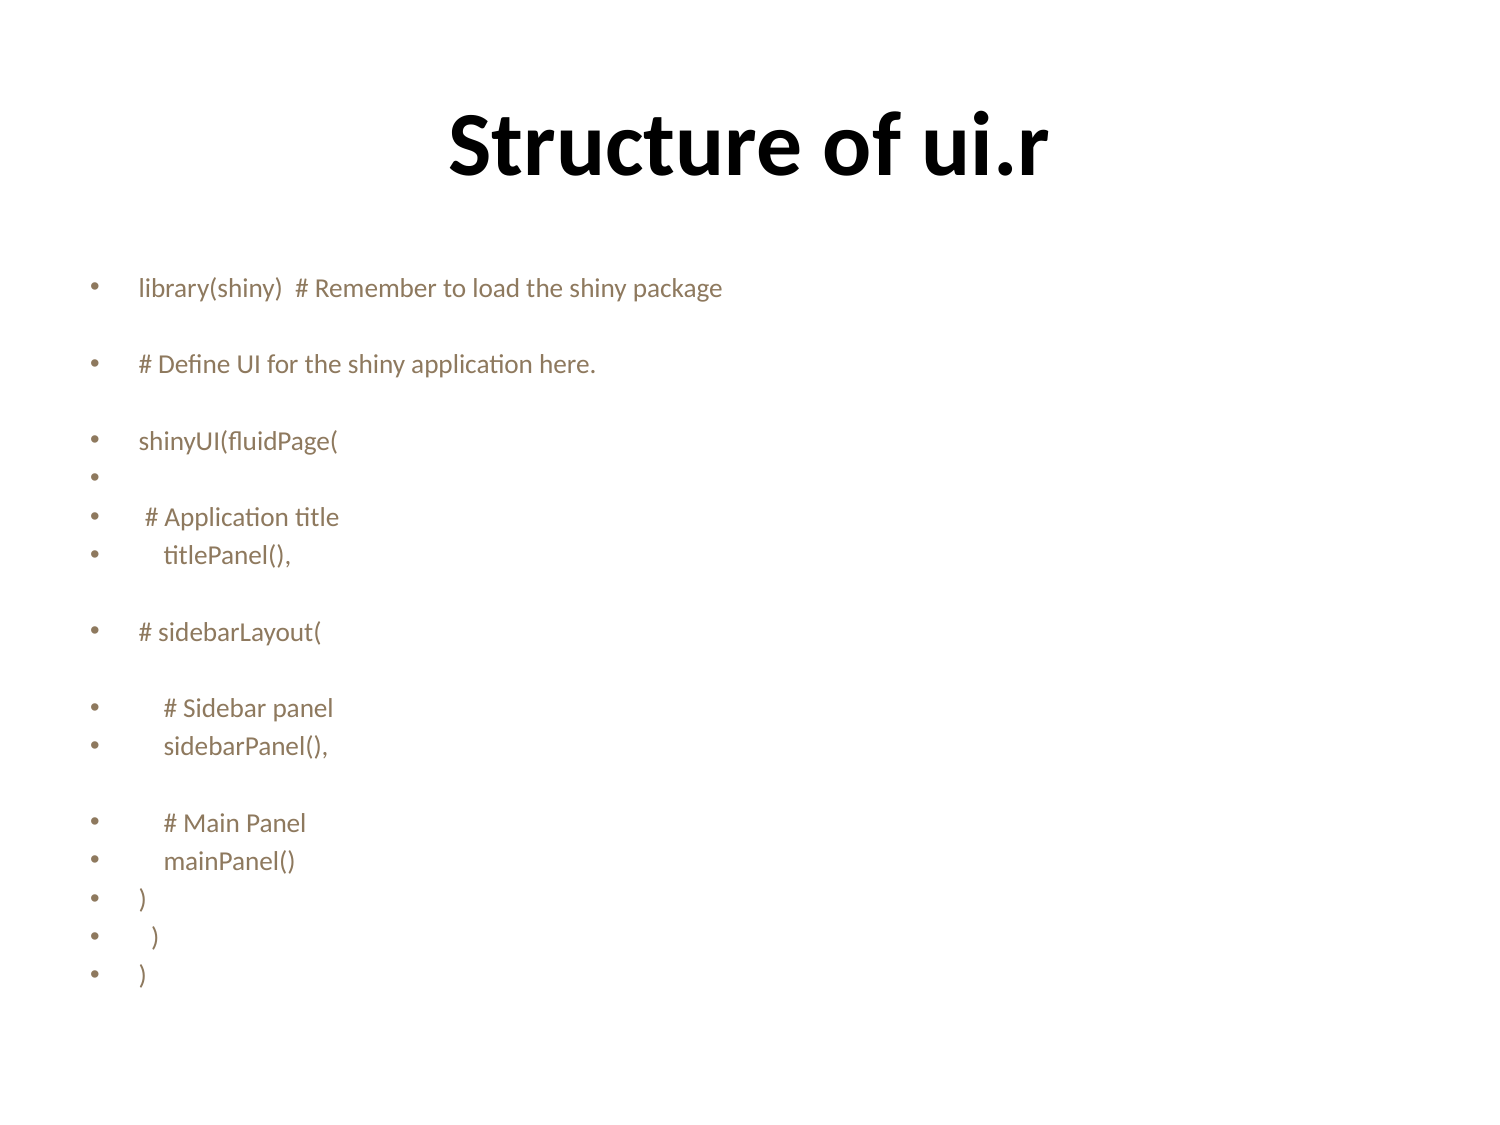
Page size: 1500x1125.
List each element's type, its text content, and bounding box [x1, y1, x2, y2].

title Structure of ui.r [75, 45, 1425, 233]
list library(shiny) # Remember to load the shiny package # Define UI for the shiny application here. shinyUI(fluidPage( # Application title titlePanel(), # sidebarLayout( # Sidebar panel sidebarPanel(), # Main Panel mainPanel() ) ) ) [75, 262, 1425, 1005]
